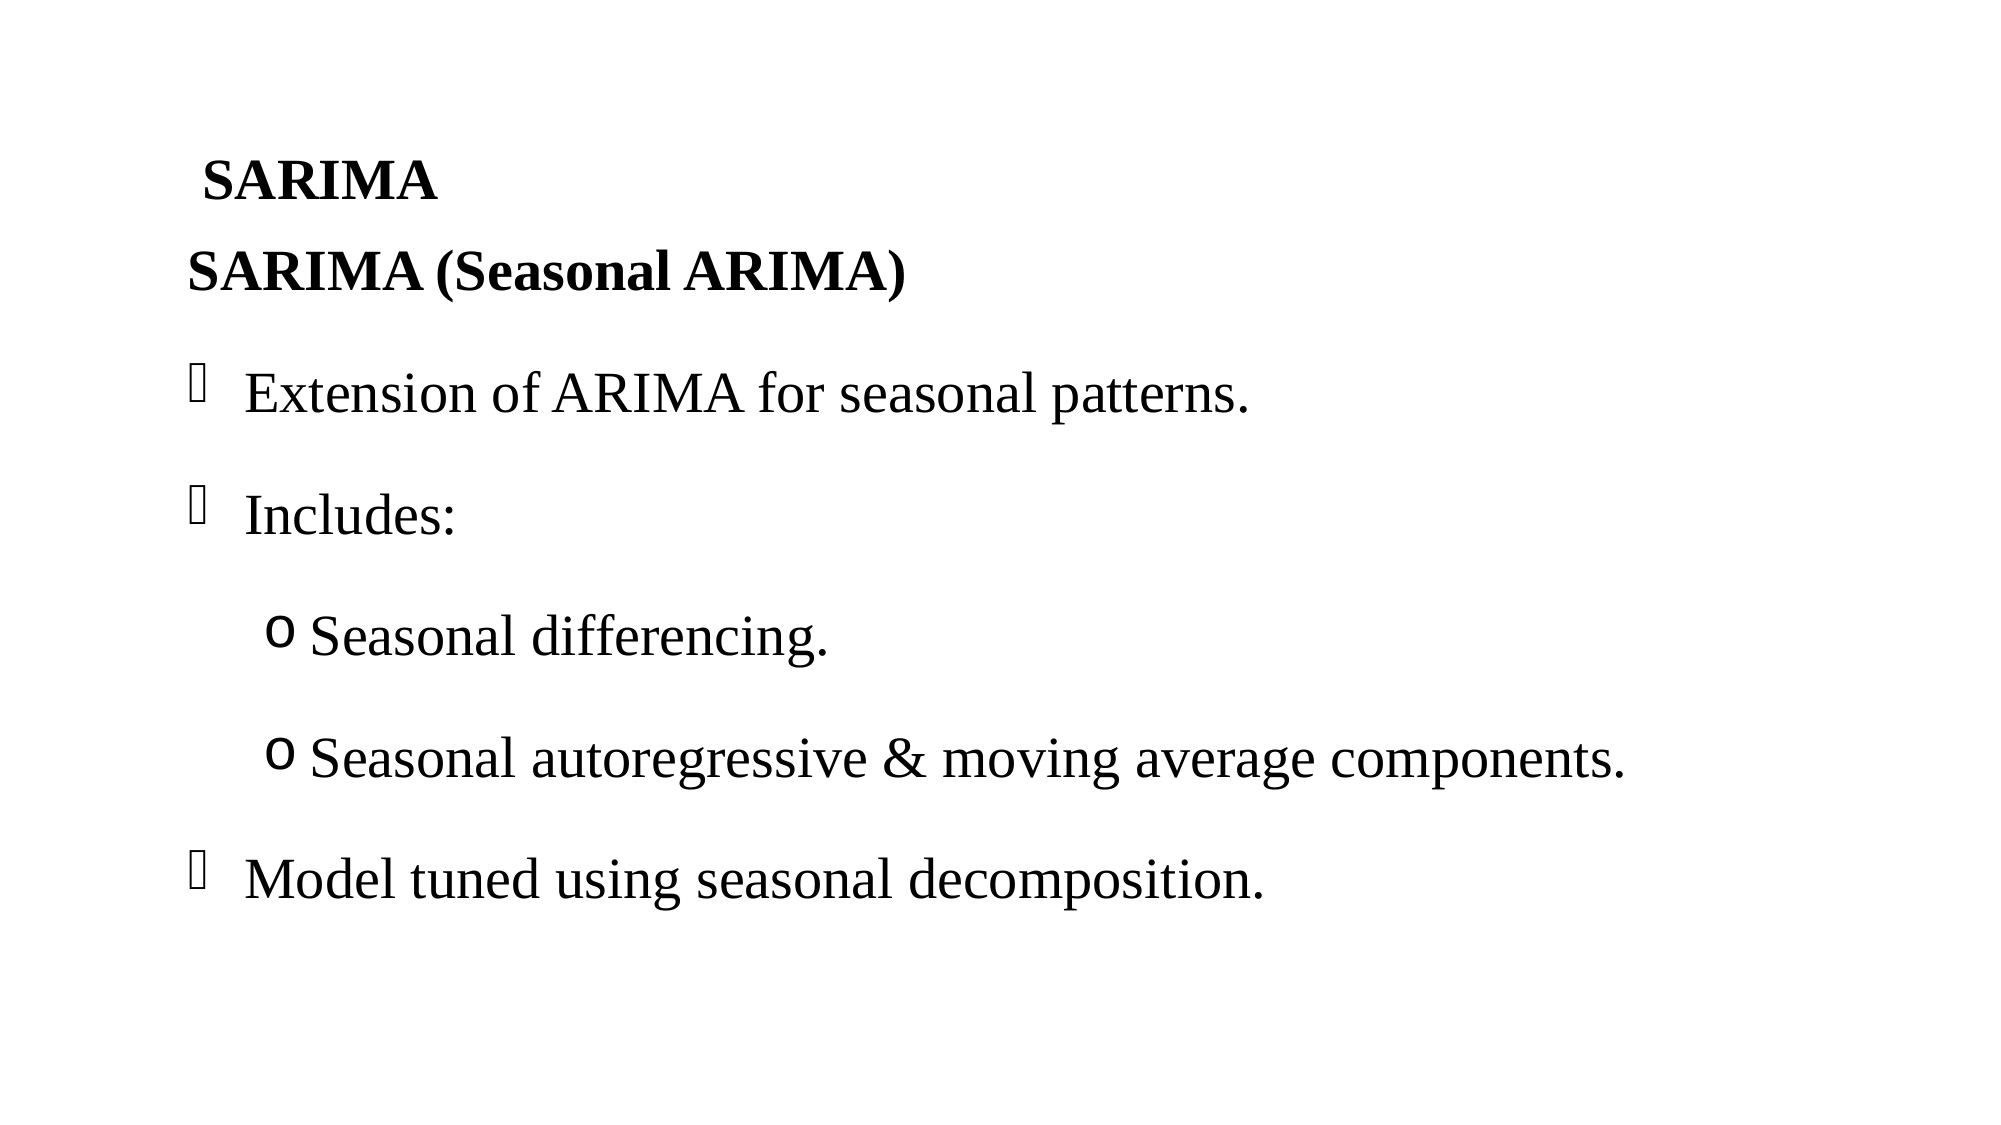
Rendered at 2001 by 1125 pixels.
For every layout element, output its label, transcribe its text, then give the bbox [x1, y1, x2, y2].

text_box SARIMA SARIMA (Seasonal ARIMA) Extension of ARIMA for seasonal patterns. Includes: Seasonal differencing. Seasonal autoregressive & moving average components. Model tuned using seasonal decomposition. [173, 128, 1808, 918]
